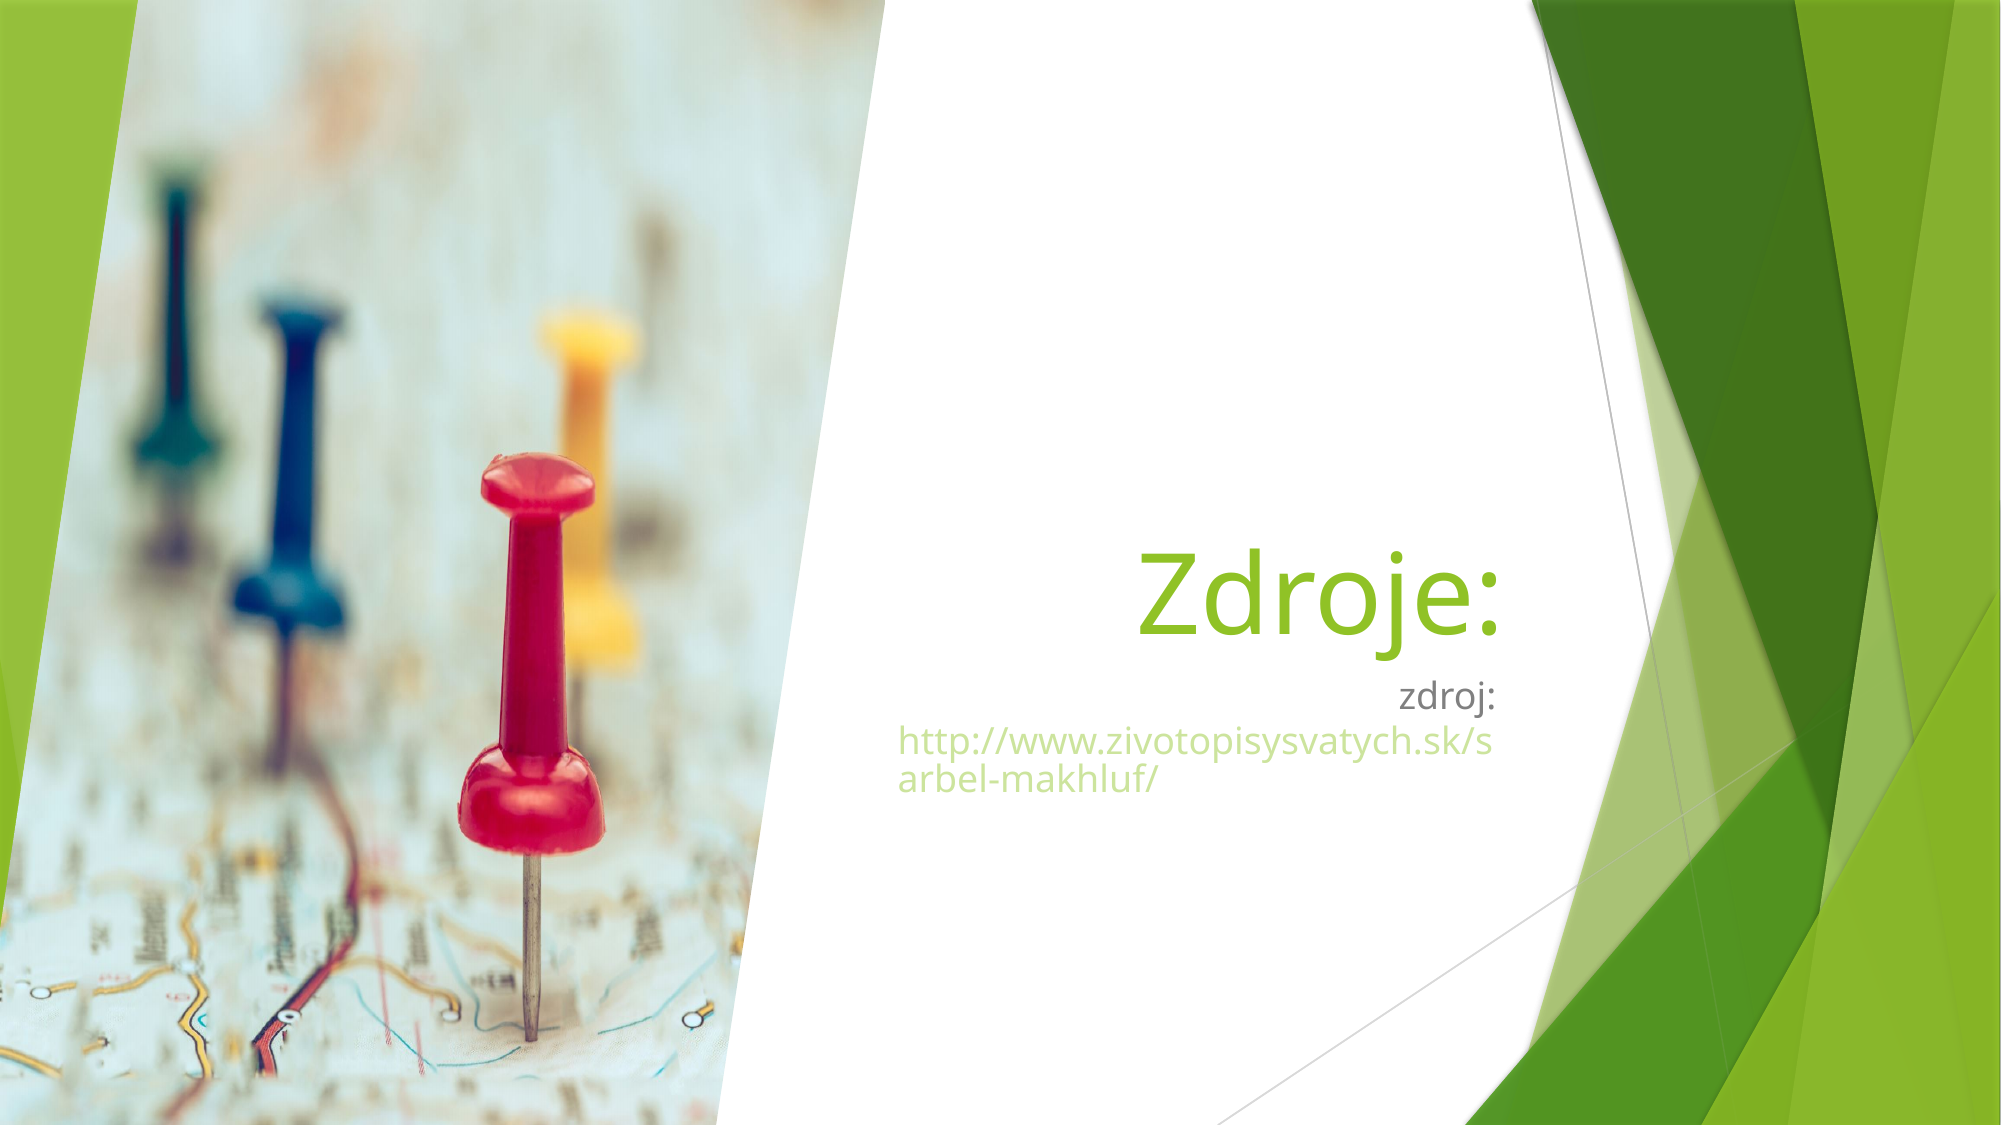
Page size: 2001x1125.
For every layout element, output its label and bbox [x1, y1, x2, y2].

picture [0, 0, 886, 1125]
text_box [887, 0, 2000, 1125]
